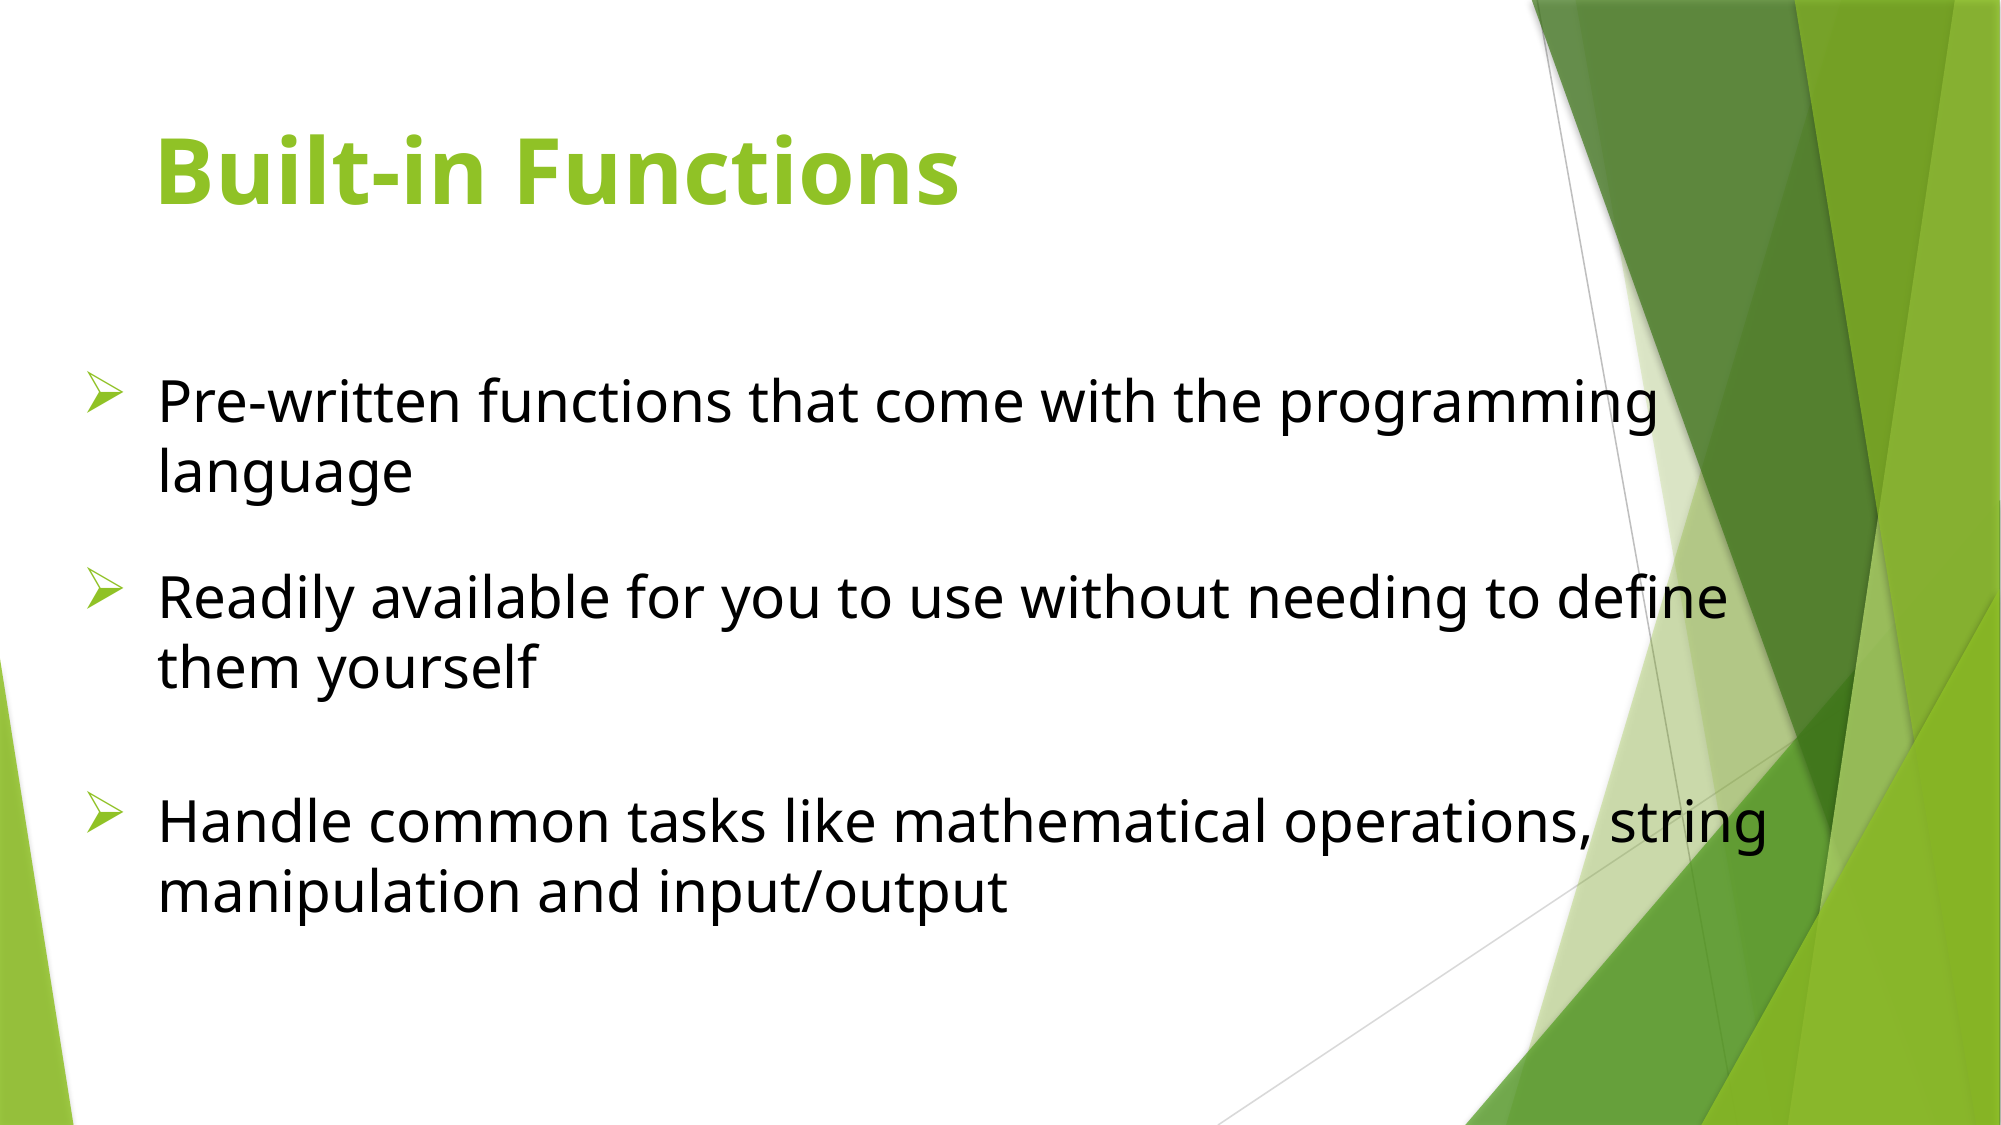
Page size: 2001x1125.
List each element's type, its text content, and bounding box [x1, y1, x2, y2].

text_box Readily available for you to use without needing to define them yourself [67, 553, 1793, 708]
text_box Pre-written functions that come with the programming language [67, 357, 1793, 512]
text_box Handle common tasks like mathematical operations, string manipulation and input/output [67, 777, 1793, 932]
title Built-in Functions [138, 104, 1023, 227]
